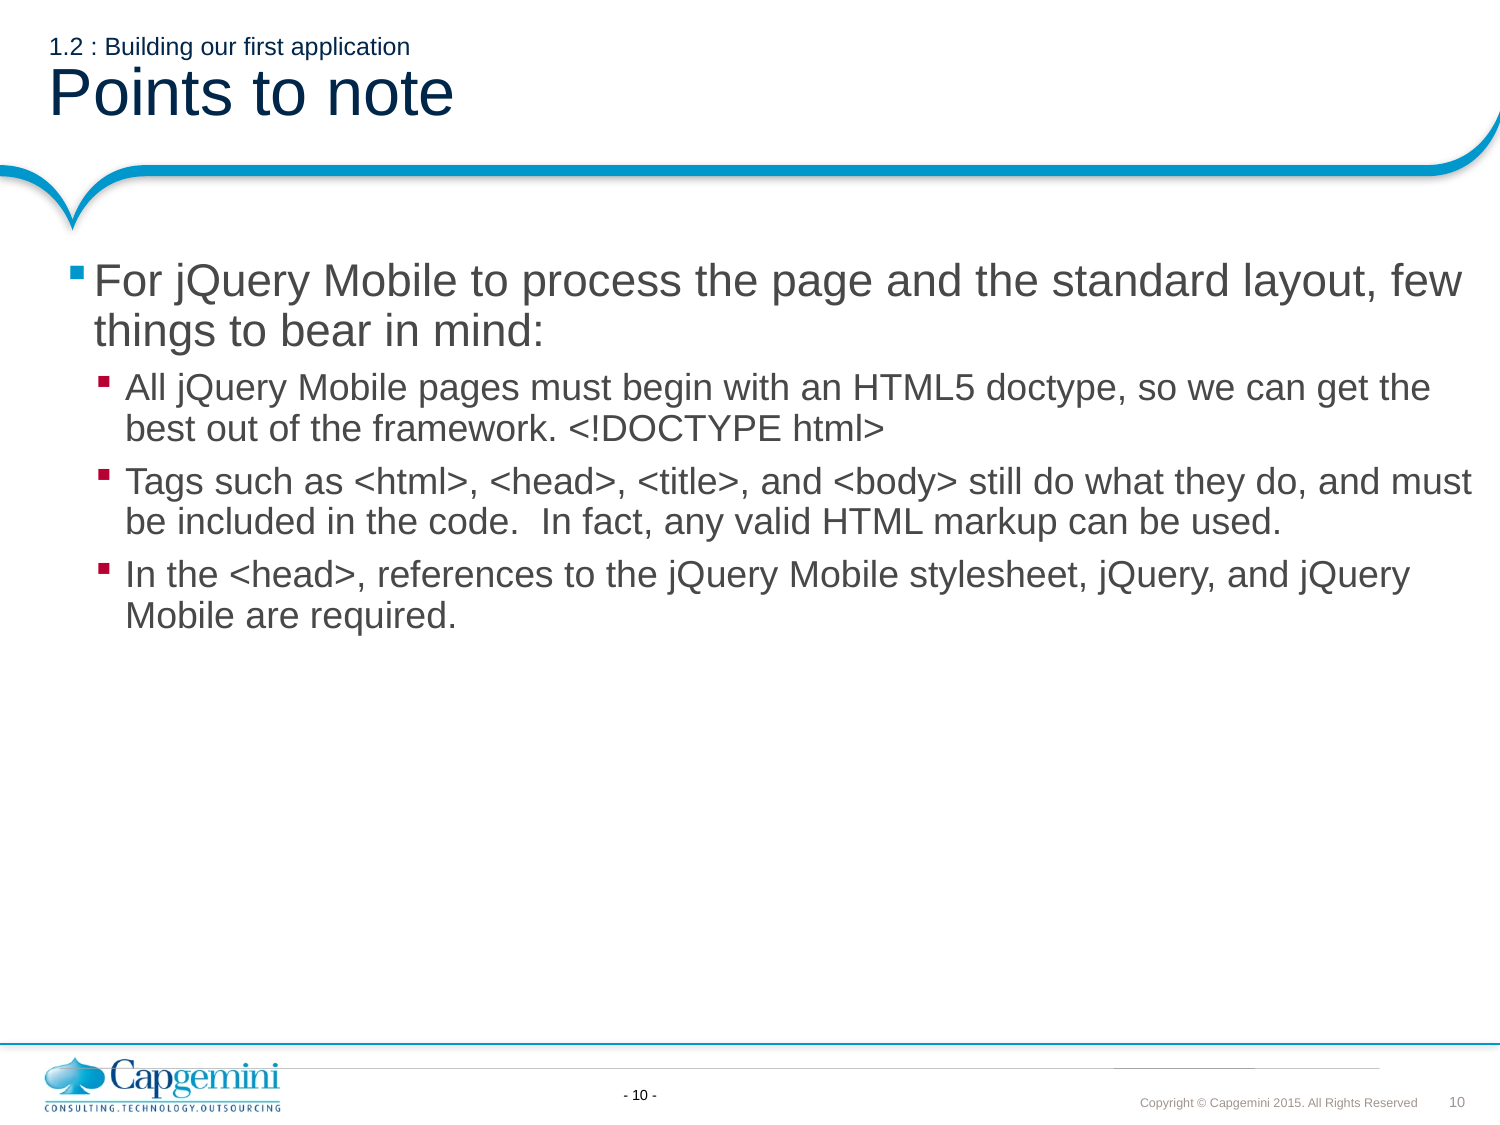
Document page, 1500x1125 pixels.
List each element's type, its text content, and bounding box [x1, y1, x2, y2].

title 1.2 : Building our first application Points to note [0, 0, 1500, 165]
list For jQuery Mobile to process the page and the standard layout, few things to bear in mind: All jQuery Mobile pages must begin with an HTML5 doctype, so we can get the best out of the framework. <!DOCTYPE html> Tags such as <html>, <head>, <title>, and <body> still do what they do, and must be included in the code. In fact, any valid HTML markup can be used. In the <head>, references to the jQuery Mobile stylesheet, jQuery, and jQuery Mobile are required. [48, 245, 1500, 1007]
picture [44, 1056, 281, 1113]
